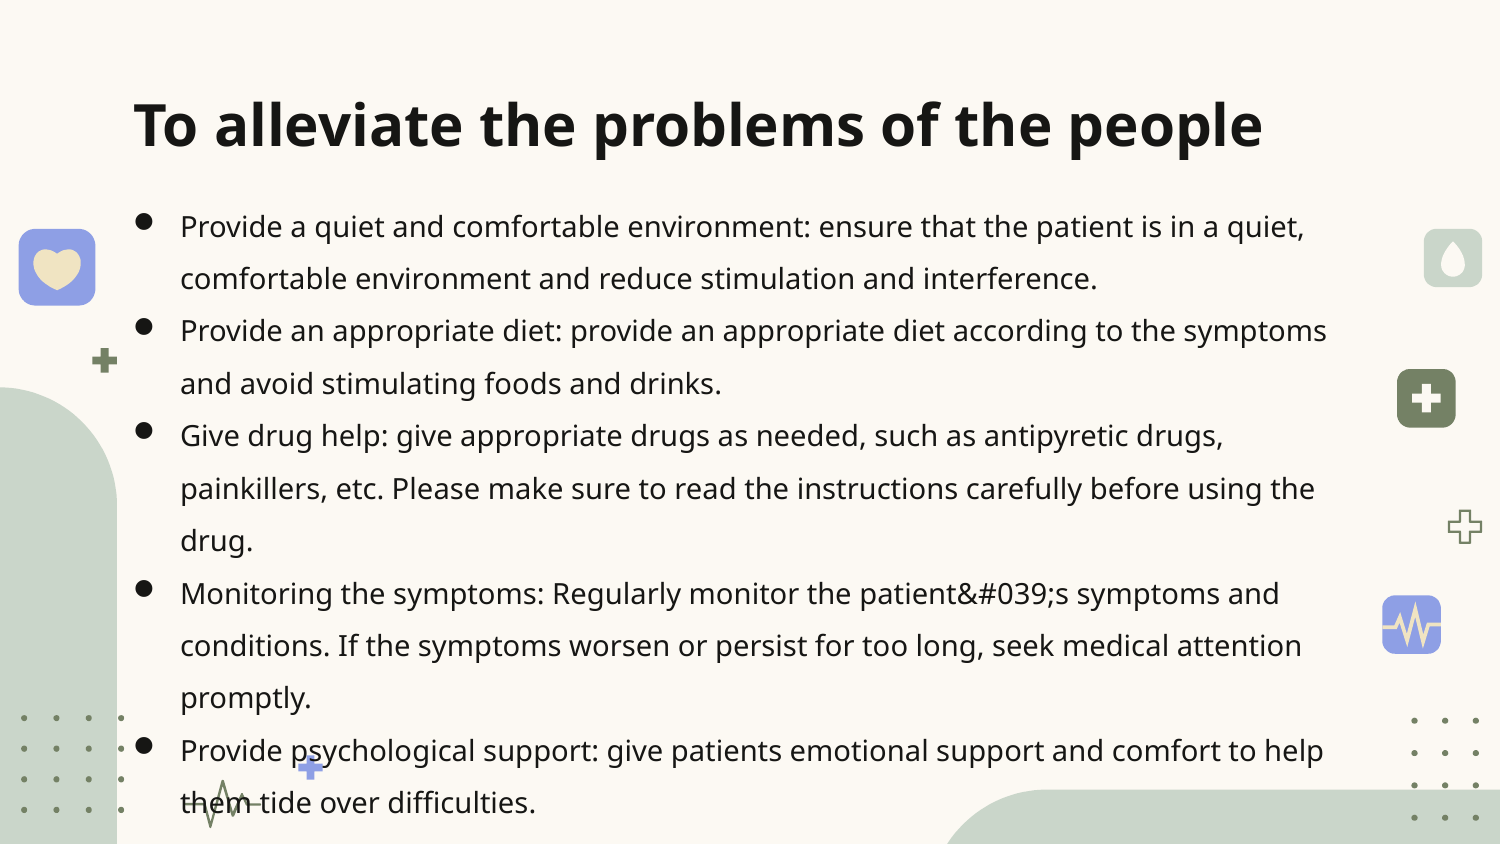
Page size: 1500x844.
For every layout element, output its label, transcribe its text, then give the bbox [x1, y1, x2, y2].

subtitle Provide a quiet and comfortable environment: ensure that the patient is in a quiet, comfortable environment and reduce stimulation and interference. Provide an appropriate diet: provide an appropriate diet according to the symptoms and avoid stimulating foods and drinks. Give drug help: give appropriate drugs as needed, such as antipyretic drugs, painkillers, etc. Please make sure to read the instructions carefully before using the drug. Monitoring the symptoms: Regularly monitor the patient&#039;s symptoms and conditions. If the symptoms worsen or persist for too long, seek medical attention promptly. Provide psychological support: give patients emotional support and comfort to help them tide over difficulties. [118, 175, 1384, 765]
text_box To alleviate the problems of the people [118, 72, 1290, 176]
